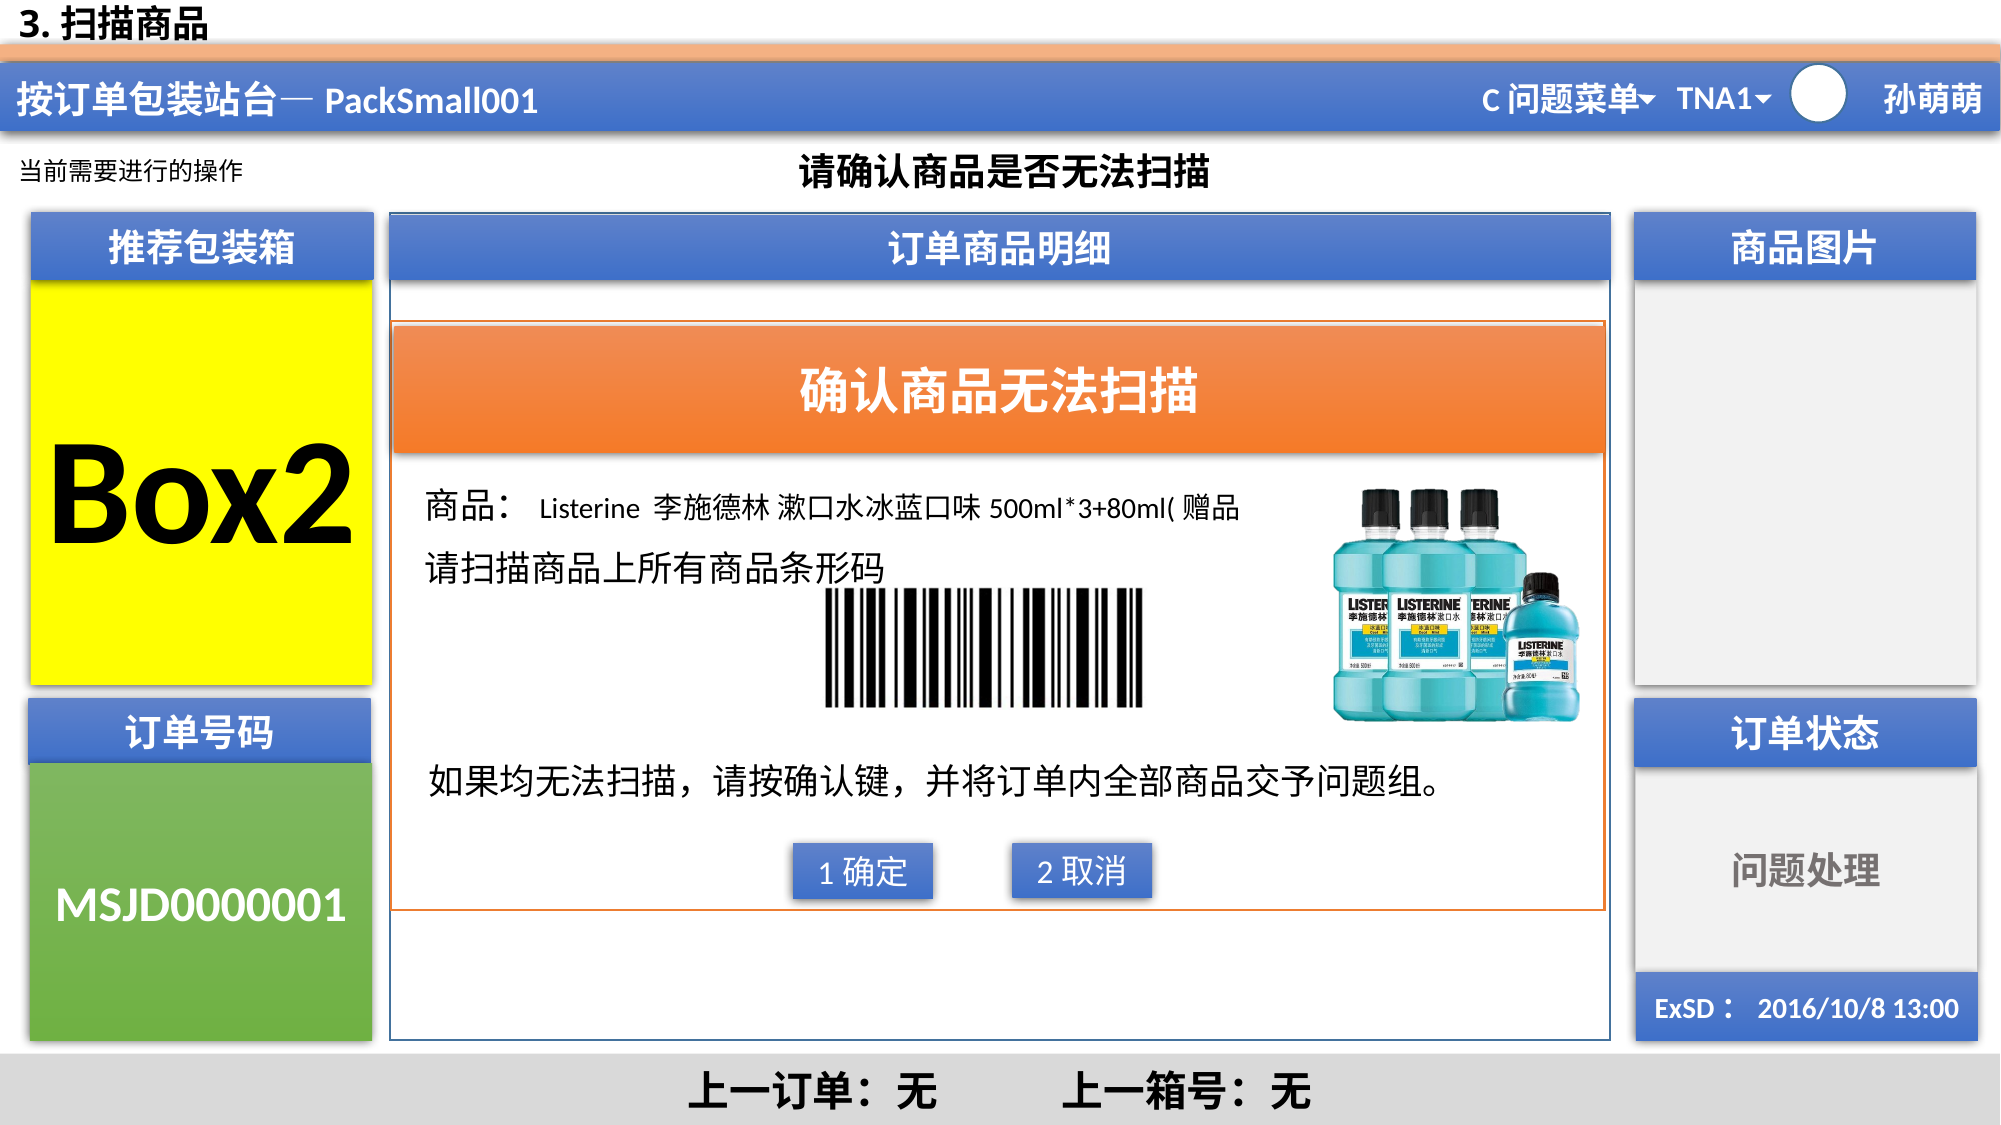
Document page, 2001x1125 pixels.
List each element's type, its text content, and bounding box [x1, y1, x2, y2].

text_box 订单商品明细 [389, 215, 1611, 280]
text_box MSJD0000001 [29, 763, 373, 1041]
text_box 上一订单：无 上一箱号：无 [0, 1053, 2000, 1125]
text_box 订单号码 [28, 698, 371, 759]
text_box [1634, 698, 1978, 973]
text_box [3, 140, 2000, 201]
title 3.扫描商品 [3, 0, 1729, 56]
picture [757, 586, 1180, 710]
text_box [30, 212, 374, 686]
text_box [389, 289, 1611, 1041]
picture [1329, 472, 1584, 728]
text_box ExSD：2016/10/8 13:00 [1635, 973, 1978, 1041]
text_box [391, 321, 1605, 910]
text_box 按订单包装站台—PackSmall001 [1, 68, 554, 128]
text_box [1634, 212, 1977, 686]
